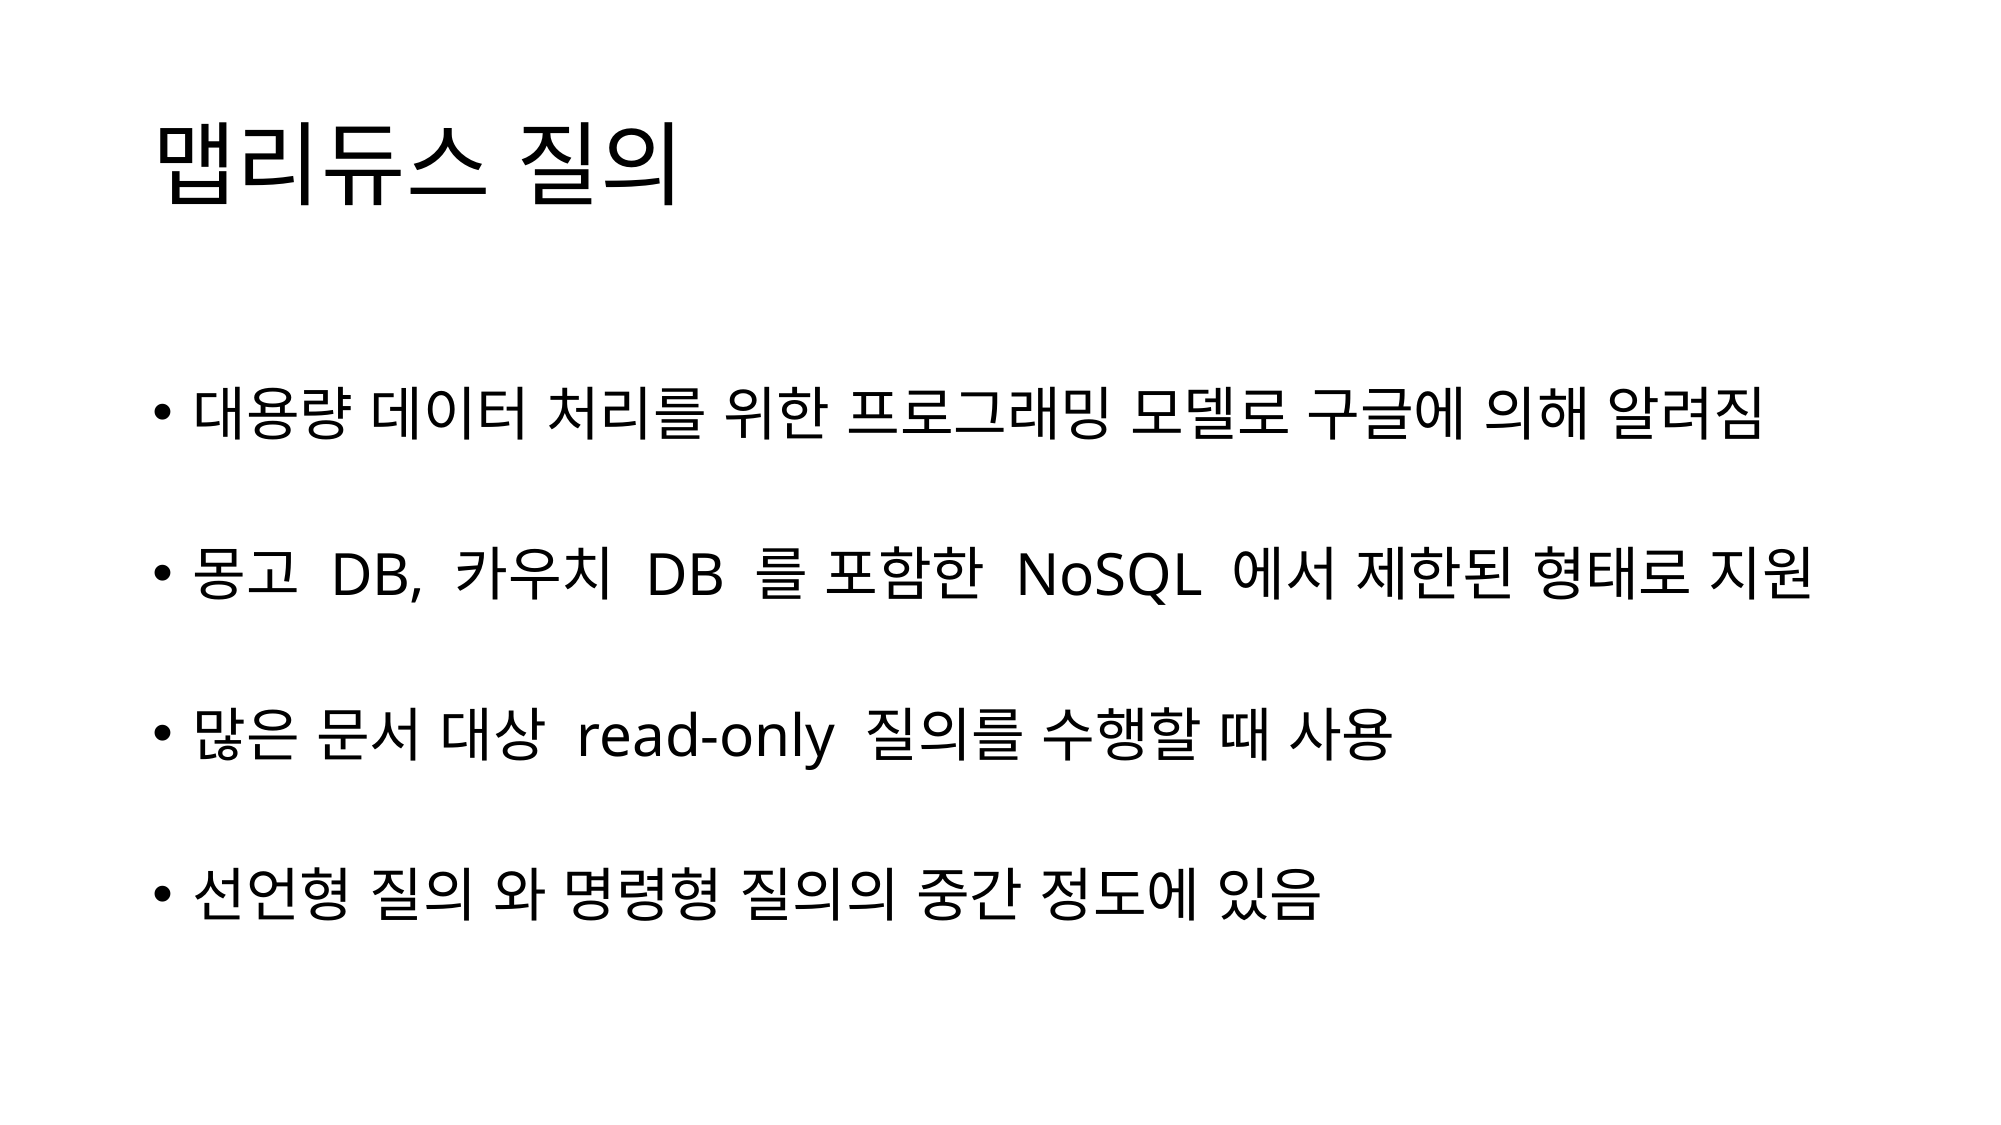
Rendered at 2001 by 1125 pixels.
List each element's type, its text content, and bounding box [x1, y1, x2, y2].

title 맵리듀스 질의 [137, 59, 1863, 278]
list 대용량 데이터 처리를 위한 프로그래밍 모델로 구글에 의해 알려짐 몽고 DB, 카우치 DB 를 포함한 NoSQL 에서 제한된 형태로 지원 많은 문서 대상 read-only 질의를 수행할 때 사용 선언형 질의 와 명령형 질의의 중간 정도에 있음 [137, 299, 1863, 1014]
